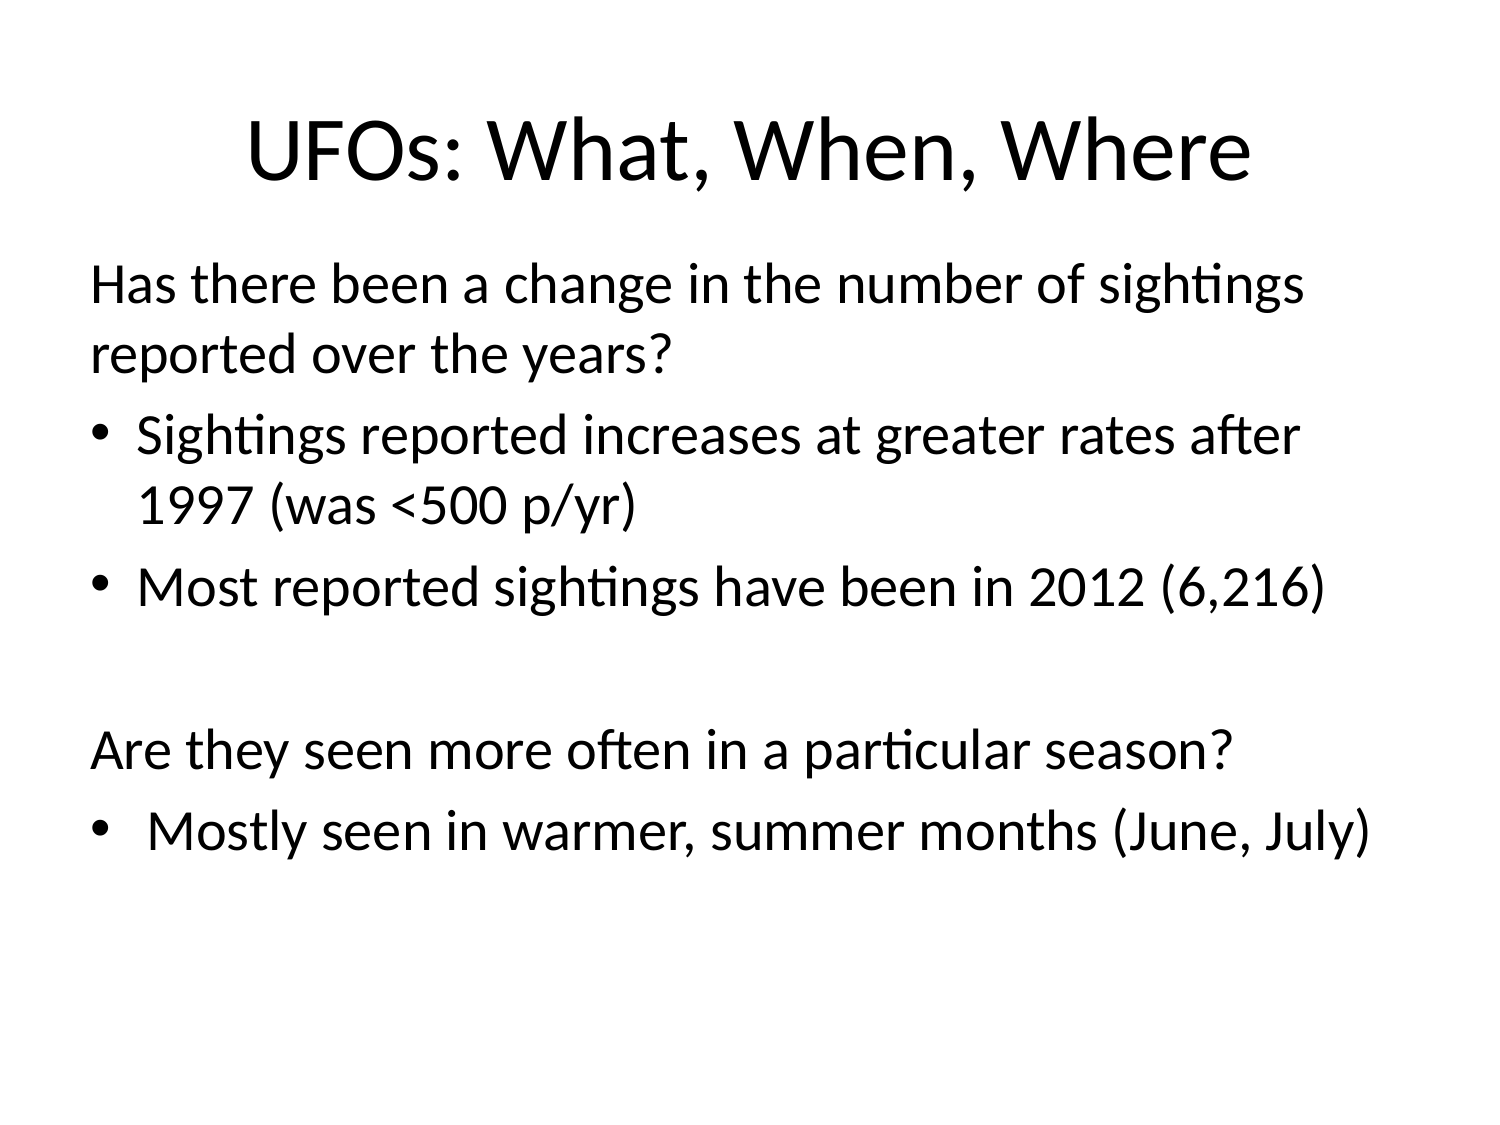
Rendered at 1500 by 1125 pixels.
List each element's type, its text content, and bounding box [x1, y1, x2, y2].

title UFOs: What, When, Where [75, 50, 1425, 237]
list Has there been a change in the number of sightings reported over the years? Sightings reported increases at greater rates after 1997 (was <500 p/yr) Most reported sightings have been in 2012 (6,216) Are they seen more often in a particular season? Mostly seen in warmer, summer months (June, July) [75, 237, 1425, 960]
